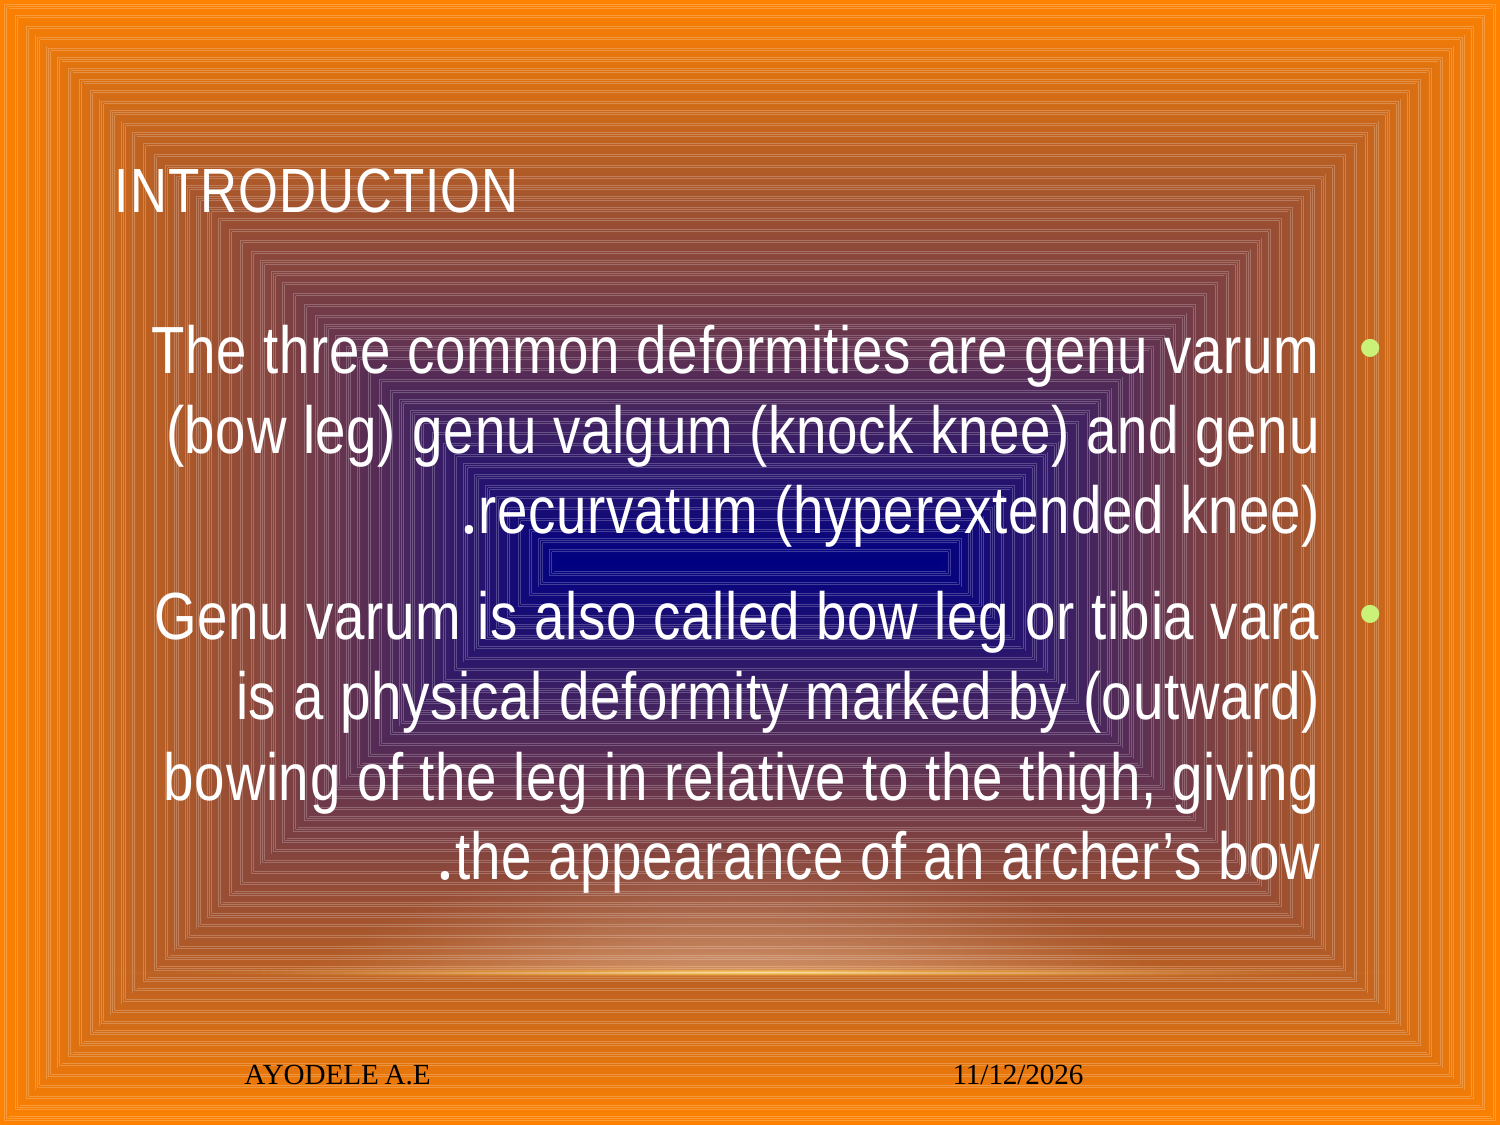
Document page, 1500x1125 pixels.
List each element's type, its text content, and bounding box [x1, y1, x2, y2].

footer AYODELE A.E [99, 1042, 575, 1103]
slide_number 2 [1237, 1042, 1400, 1103]
title INTRODUCTION [99, 45, 1400, 233]
picture [0, 0, 1500, 1125]
list The three common deformities are genu varum (bow leg) genu valgum (knock knee) and genu recurvatum (hyperextended knee). Genu varum is also called bow leg or tibia vara is a physical deformity marked by (outward) bowing of the leg in relative to the thigh, giving the appearance of an archer’s bow. [103, 299, 1397, 1014]
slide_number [937, 1042, 1188, 1103]
